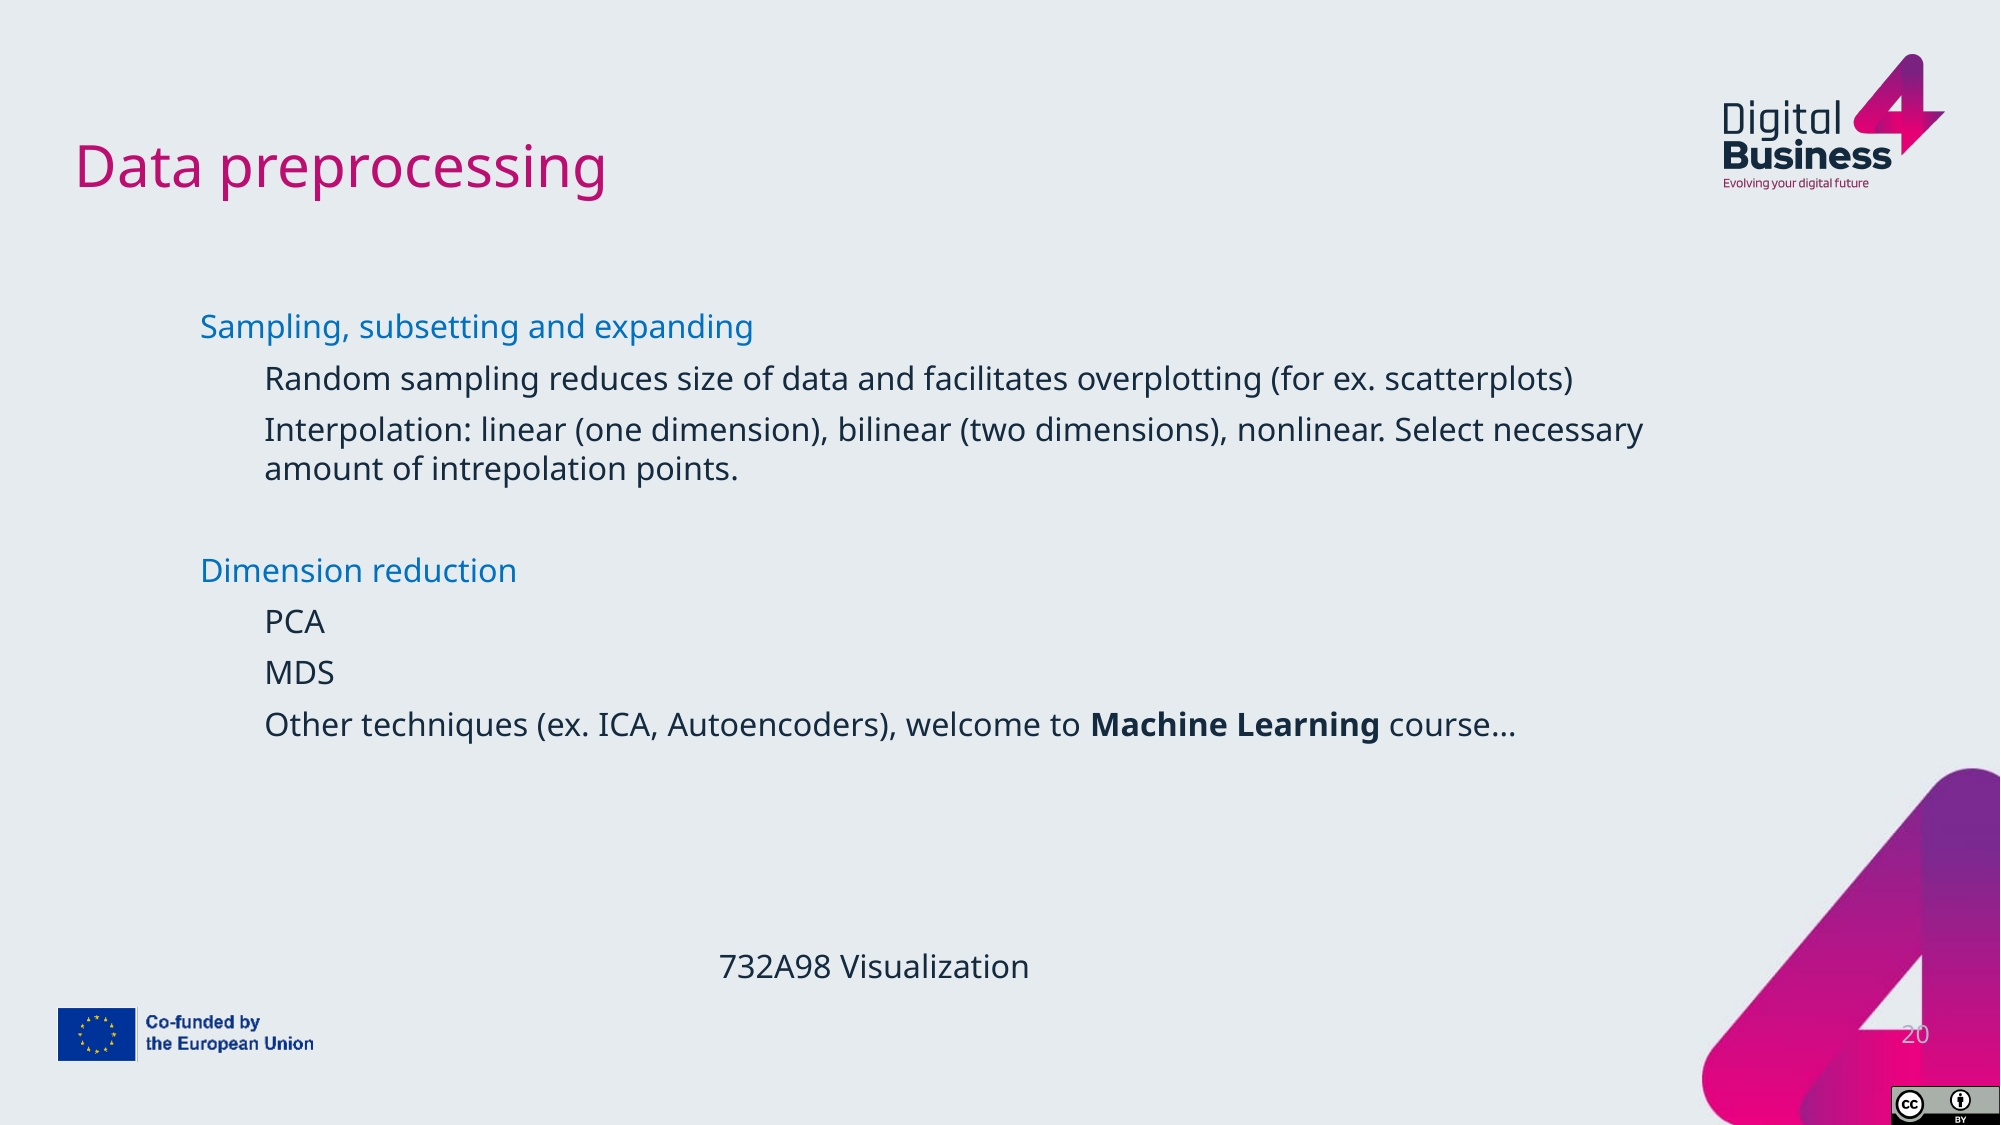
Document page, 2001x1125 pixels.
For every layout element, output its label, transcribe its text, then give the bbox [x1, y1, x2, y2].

title Data preprocessing [59, 59, 1863, 278]
text_box Sampling, subsetting and expanding Random sampling reduces size of data and facilitates overplotting (for ex. scatterplots) Interpolation: linear (one dimension), bilinear (two dimensions), nonlinear. Select necessary amount of intrepolation points. Dimension reduction PCA MDS Other techniques (ex. ICA, Autoencoders), welcome to Machine Learning course… [185, 299, 1737, 914]
text_box 732A98 Visualization [704, 939, 1286, 991]
picture [0, 0, 2000, 1125]
